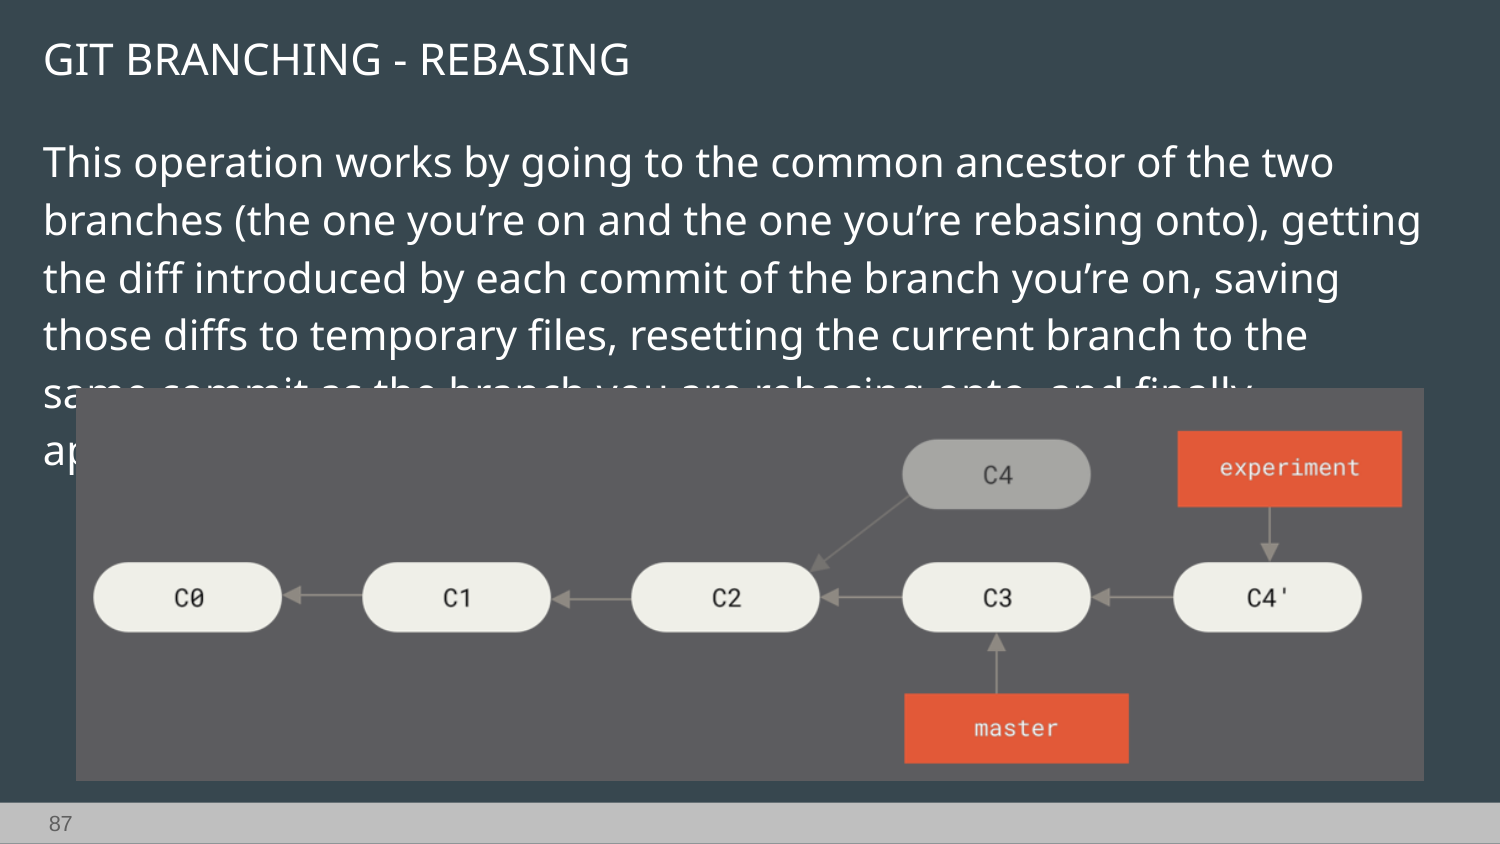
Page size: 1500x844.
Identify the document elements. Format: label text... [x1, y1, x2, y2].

list This operation works by going to the common ancestor of the two branches (the one you’re on and the one you’re rebasing onto), getting the diff introduced by each commit of the branch you’re on, saving those diffs to temporary files, resetting the current branch to the same commit as the branch you are rebasing onto, and finally applying each change in turn. [27, 113, 1438, 402]
picture [75, 388, 1424, 782]
list GIT BRANCHING - REBASING [27, 12, 773, 96]
